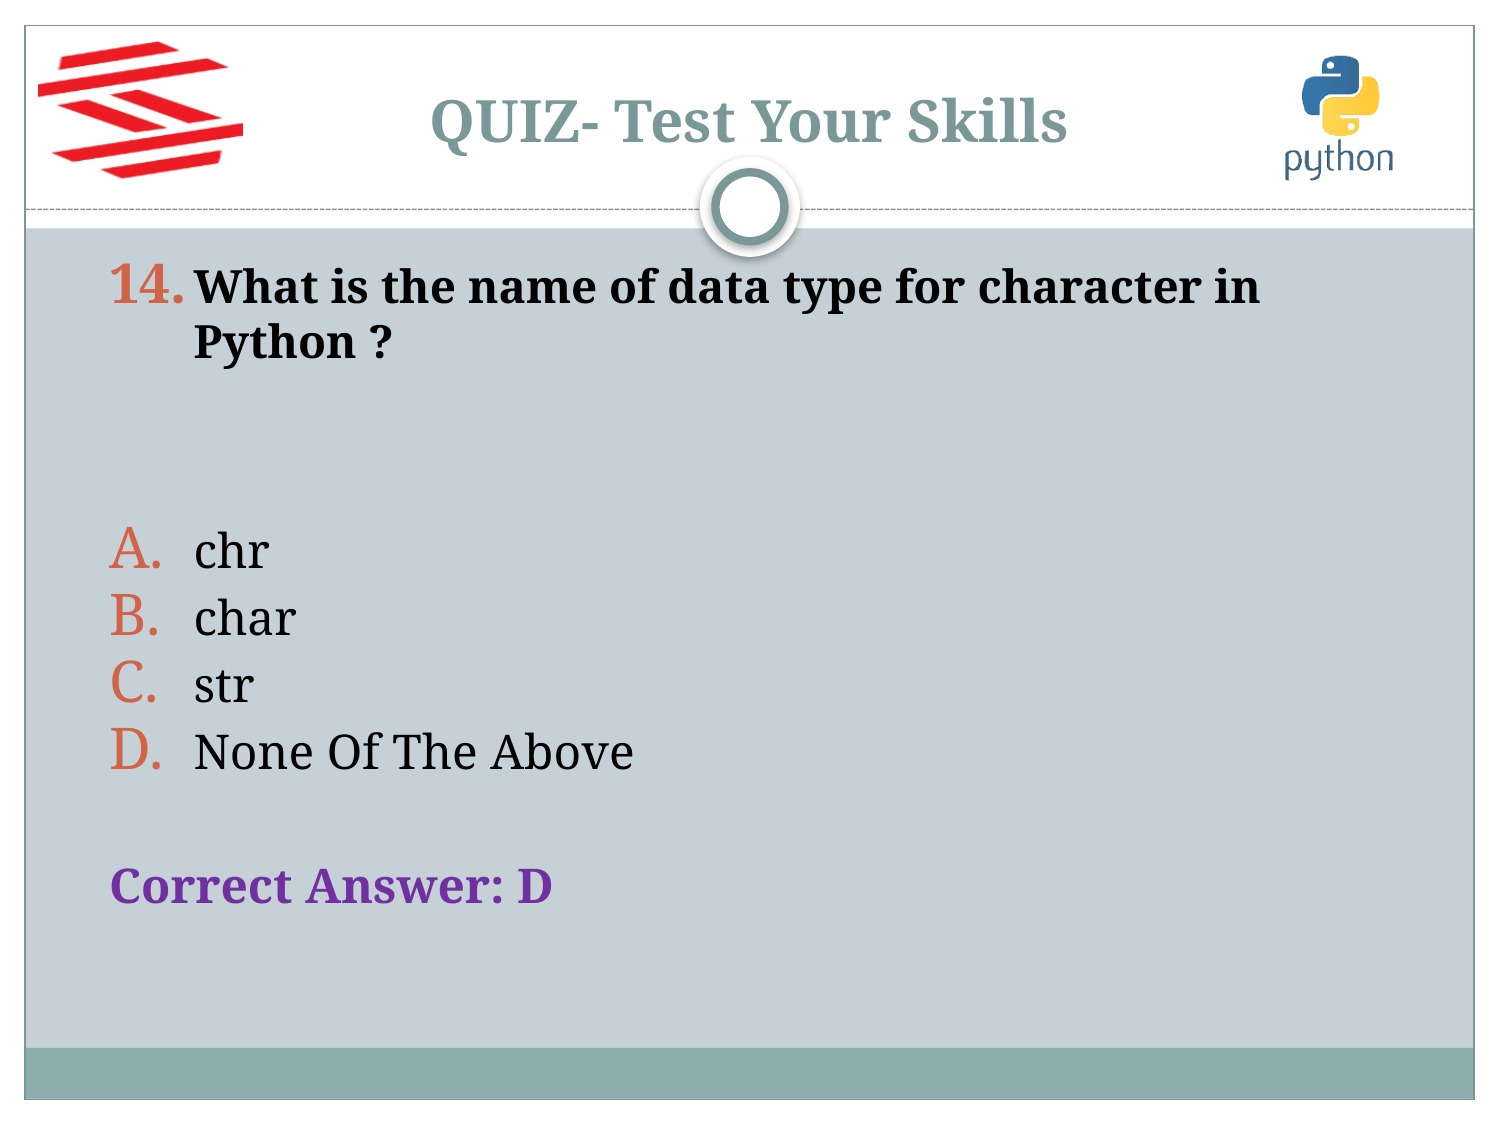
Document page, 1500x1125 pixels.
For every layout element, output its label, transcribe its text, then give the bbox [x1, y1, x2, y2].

title QUIZ- Test Your Skills [237, 37, 1450, 162]
picture [1206, 53, 1471, 186]
list What is the name of data type for character in Python ? chr char str None Of The Above Correct Answer: D [49, 250, 1445, 1047]
picture [37, 40, 243, 185]
